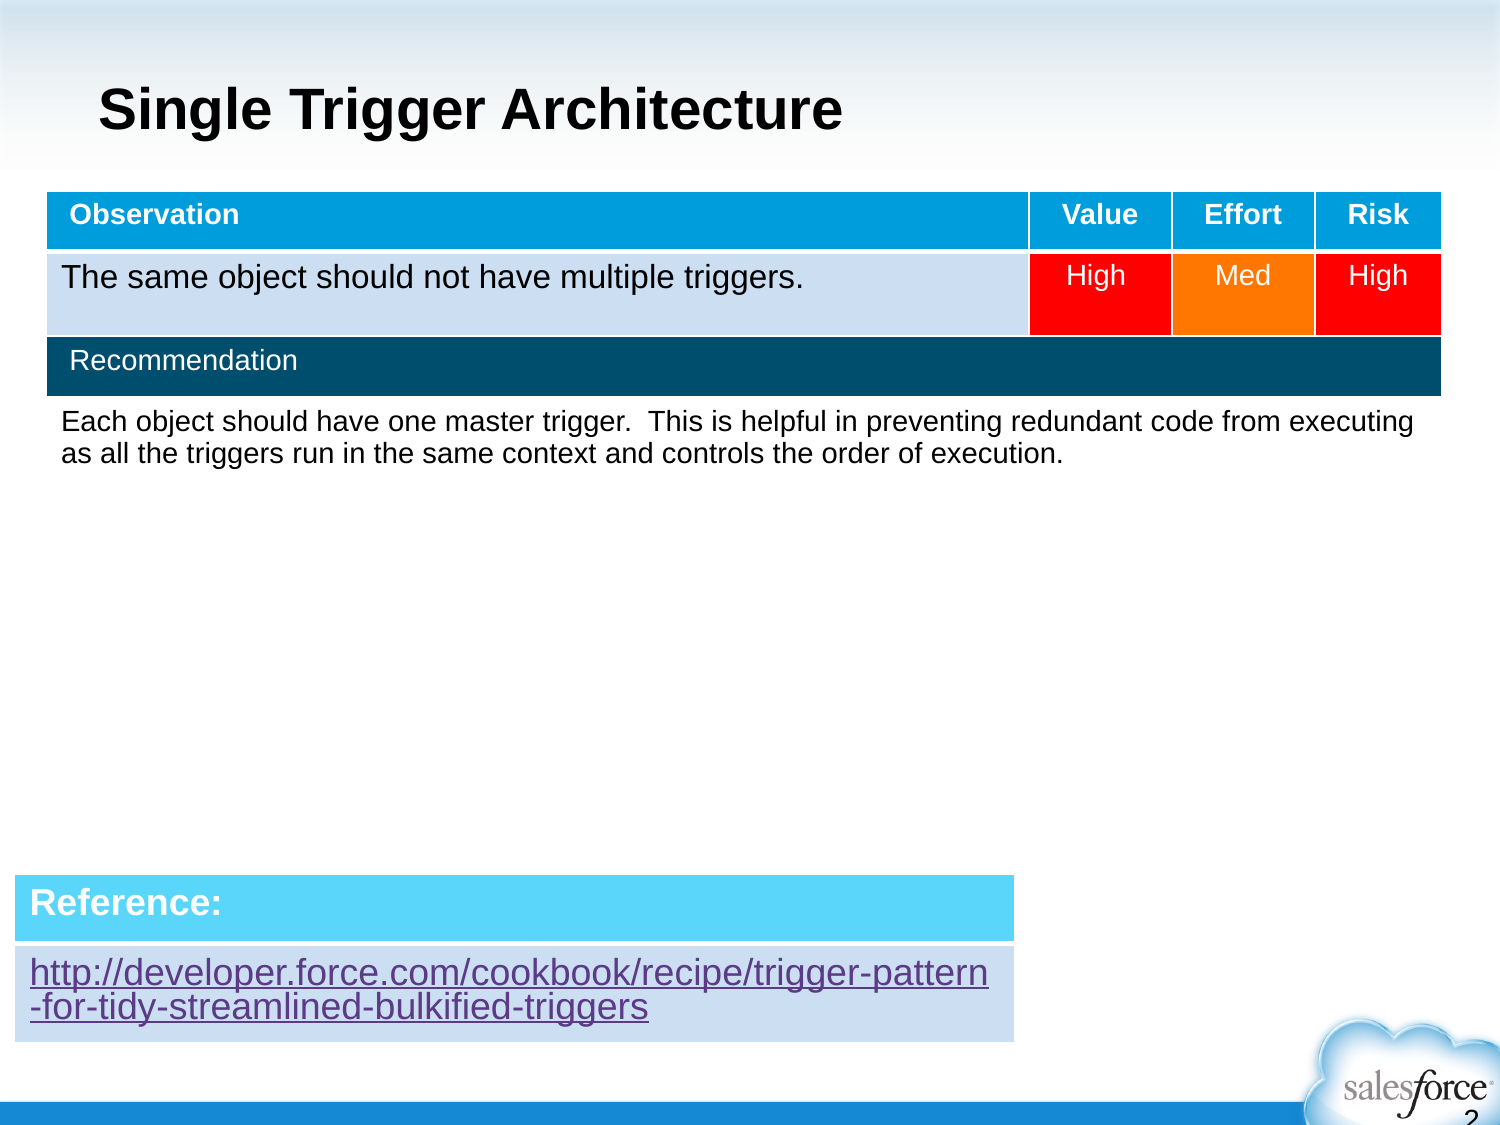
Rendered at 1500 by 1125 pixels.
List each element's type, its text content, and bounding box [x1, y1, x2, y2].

picture [1261, 976, 1500, 1125]
table_cell Each object should have one master trigger. This is helpful in preventing redundant code from executing as all the triggers run in the same context and controls the order of execution. [47, 398, 1441, 510]
table_cell Med [1173, 254, 1314, 335]
title Single Trigger Architecture [83, 41, 1434, 172]
table_cell Recommendation [47, 337, 1441, 396]
table_cell http://developer.force.com/cookbook/recipe/trigger-pattern-for-tidy-streamlined-bulkified-triggers [15, 946, 1014, 1042]
table_header Risk [1316, 192, 1441, 249]
table_header Observation [47, 192, 1028, 249]
table_header Value [1030, 192, 1171, 249]
table_cell High [1030, 254, 1171, 335]
table_cell The same object should not have multiple triggers. [47, 254, 1028, 335]
table_header Reference: [15, 875, 1014, 941]
slide_number 21 [1449, 1093, 1500, 1125]
table_cell High [1316, 254, 1441, 335]
table_header Effort [1173, 192, 1314, 249]
